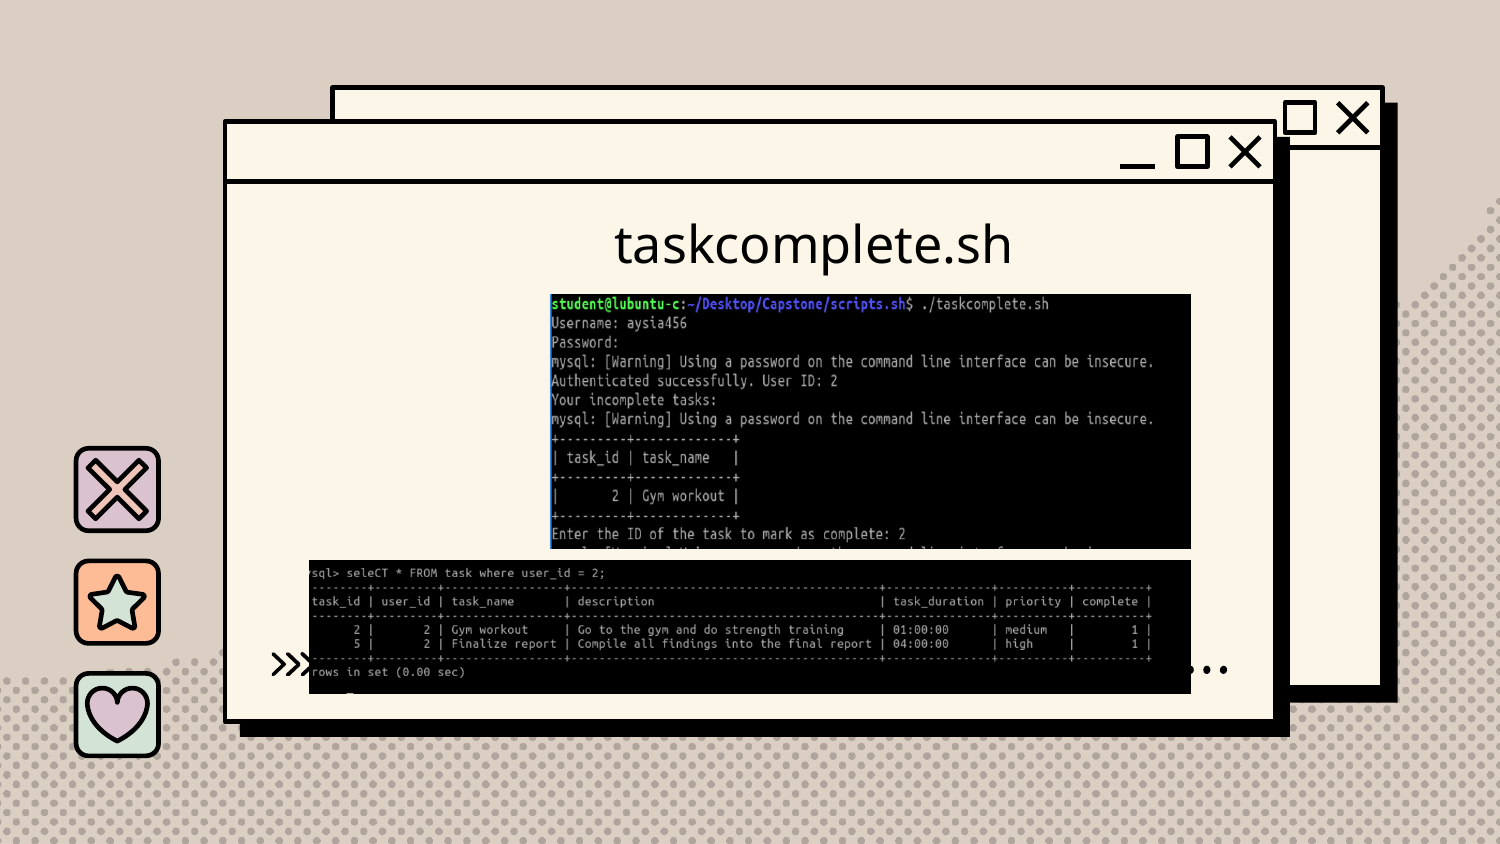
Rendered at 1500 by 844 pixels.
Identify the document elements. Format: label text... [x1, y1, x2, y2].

text_box [285, 652, 301, 676]
picture [548, 294, 1191, 550]
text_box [75, 560, 159, 644]
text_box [66, 438, 169, 541]
picture [309, 560, 1191, 694]
text_box [1203, 665, 1211, 674]
title taskcomplete.sh [364, 191, 1265, 294]
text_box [75, 673, 159, 757]
text_box [1219, 665, 1228, 674]
text_box [271, 652, 287, 676]
